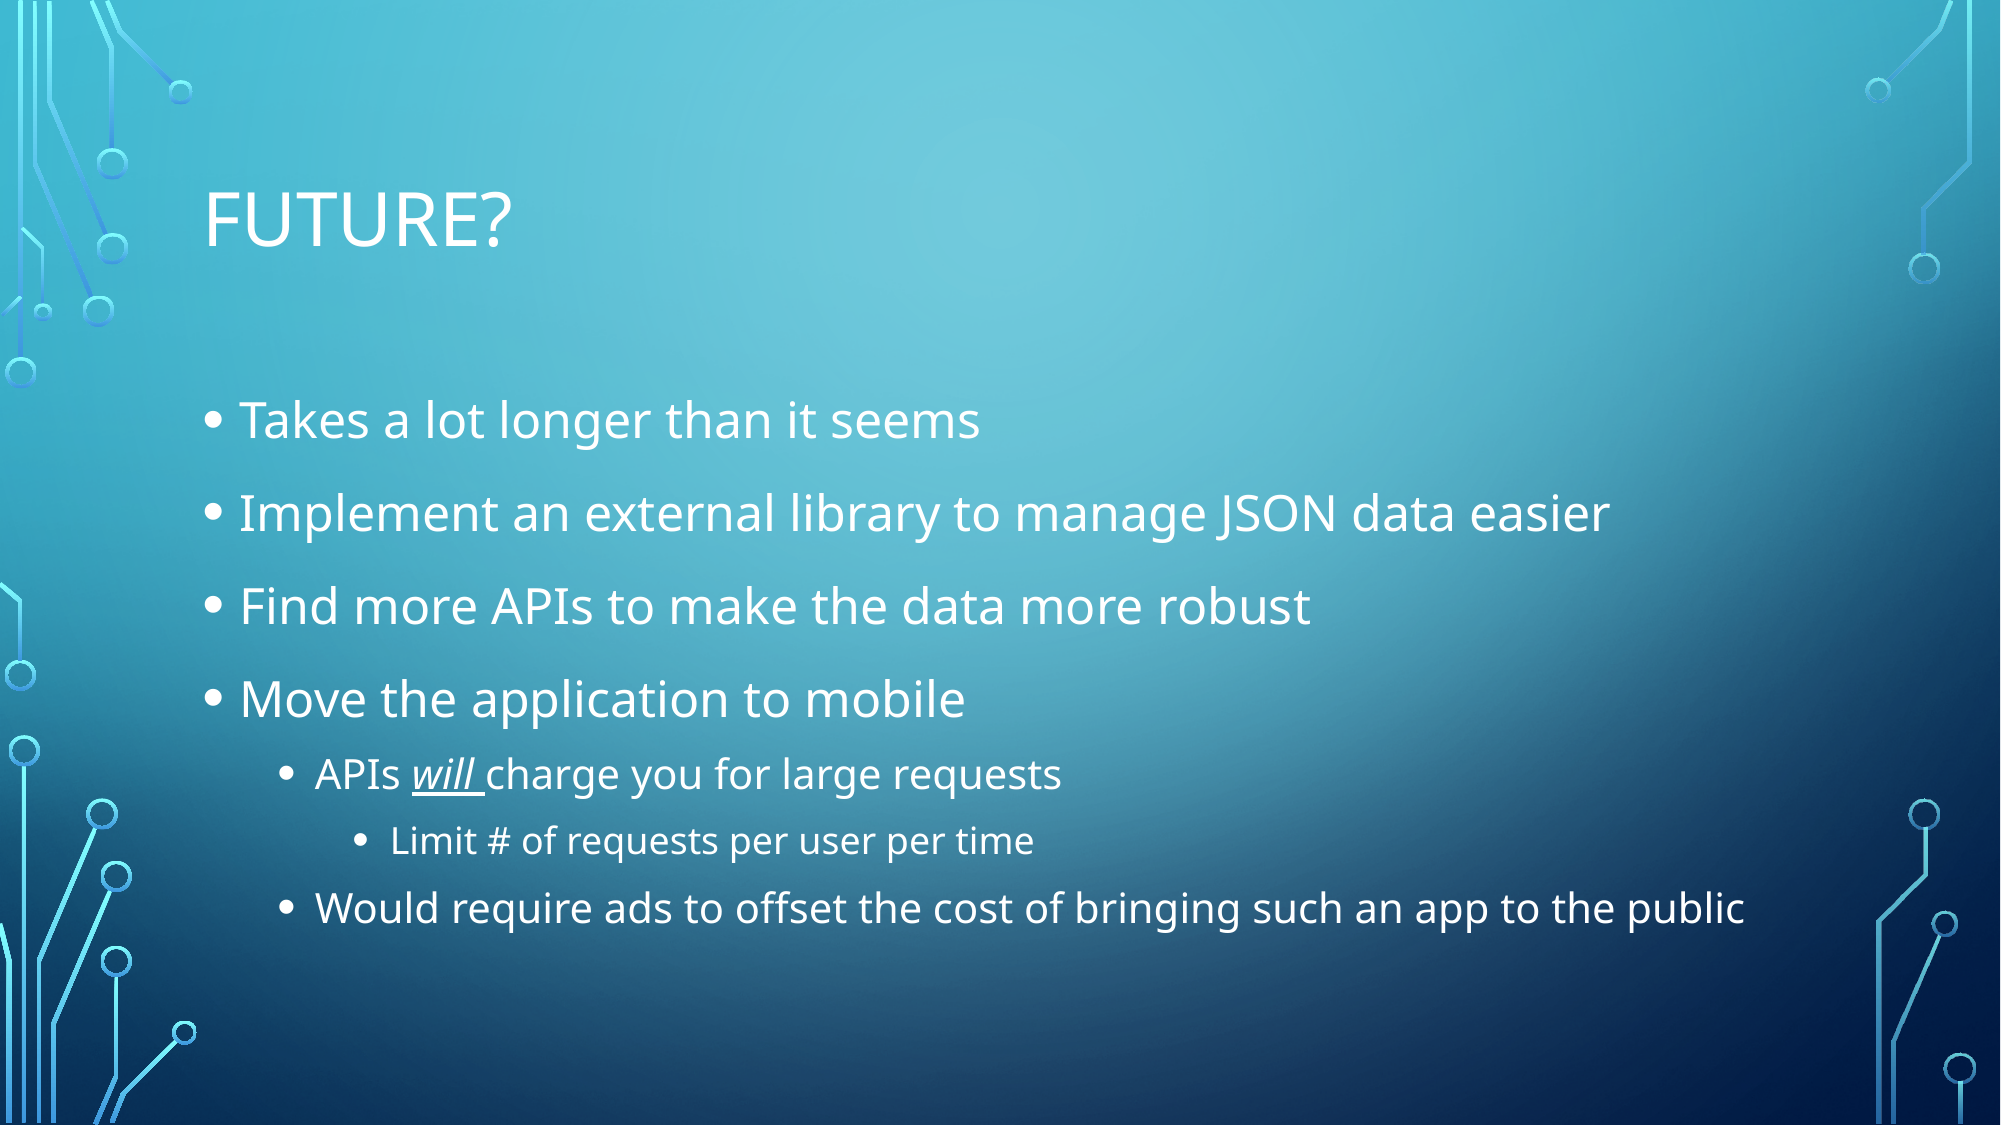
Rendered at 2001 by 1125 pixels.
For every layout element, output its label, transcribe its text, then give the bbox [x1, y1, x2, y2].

list Takes a lot longer than it seems Implement an external library to manage JSON data easier Find more APIs to make the data more robust Move the application to mobile APIs will charge you for large requests Limit # of requests per user per time Would require ads to offset the cost of bringing such an app to the public [187, 369, 1813, 950]
title Future? [187, 101, 1813, 344]
